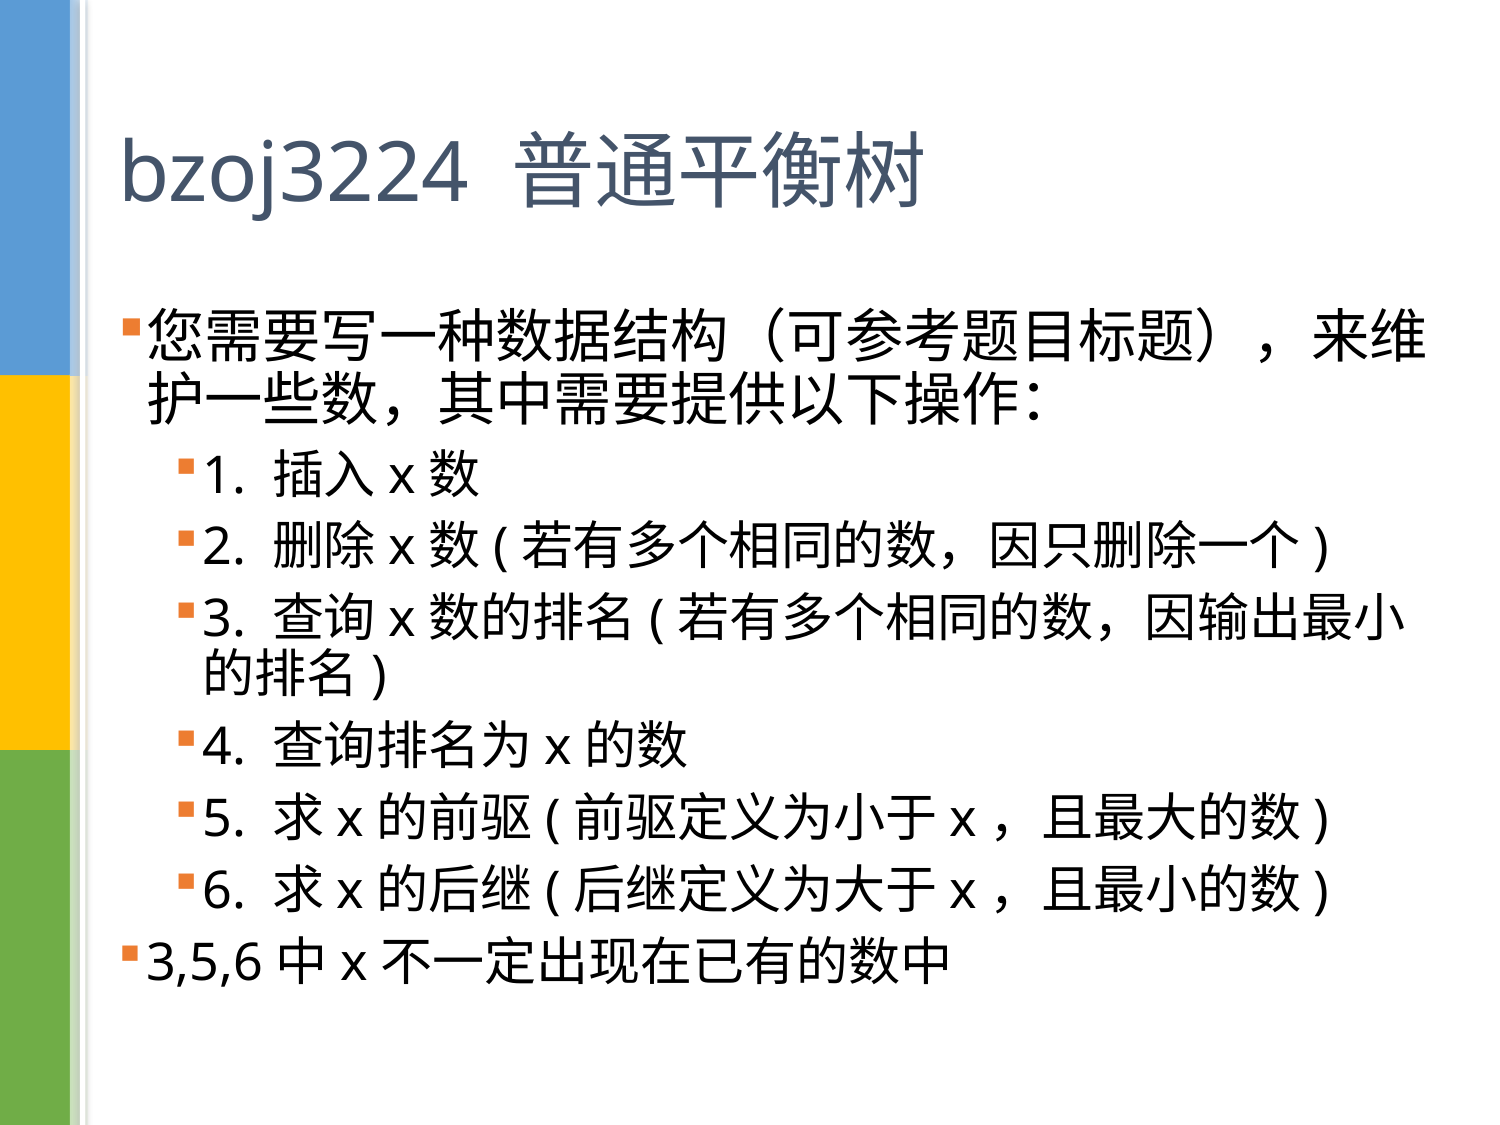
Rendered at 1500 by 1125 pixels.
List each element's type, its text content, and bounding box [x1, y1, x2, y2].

list 您需要写一种数据结构（可参考题目标题），来维护一些数，其中需要提供以下操作： 1. 插入x数 2. 删除x数(若有多个相同的数，因只删除一个) 3. 查询x数的排名(若有多个相同的数，因输出最小的排名) 4. 查询排名为x的数 5. 求x的前驱(前驱定义为小于x，且最大的数) 6. 求x的后继(后继定义为大于x，且最小的数) 3,5,6中x不一定出现在已有的数中 [103, 299, 1446, 1098]
title bzoj3224 普通平衡树 [103, 59, 1397, 278]
